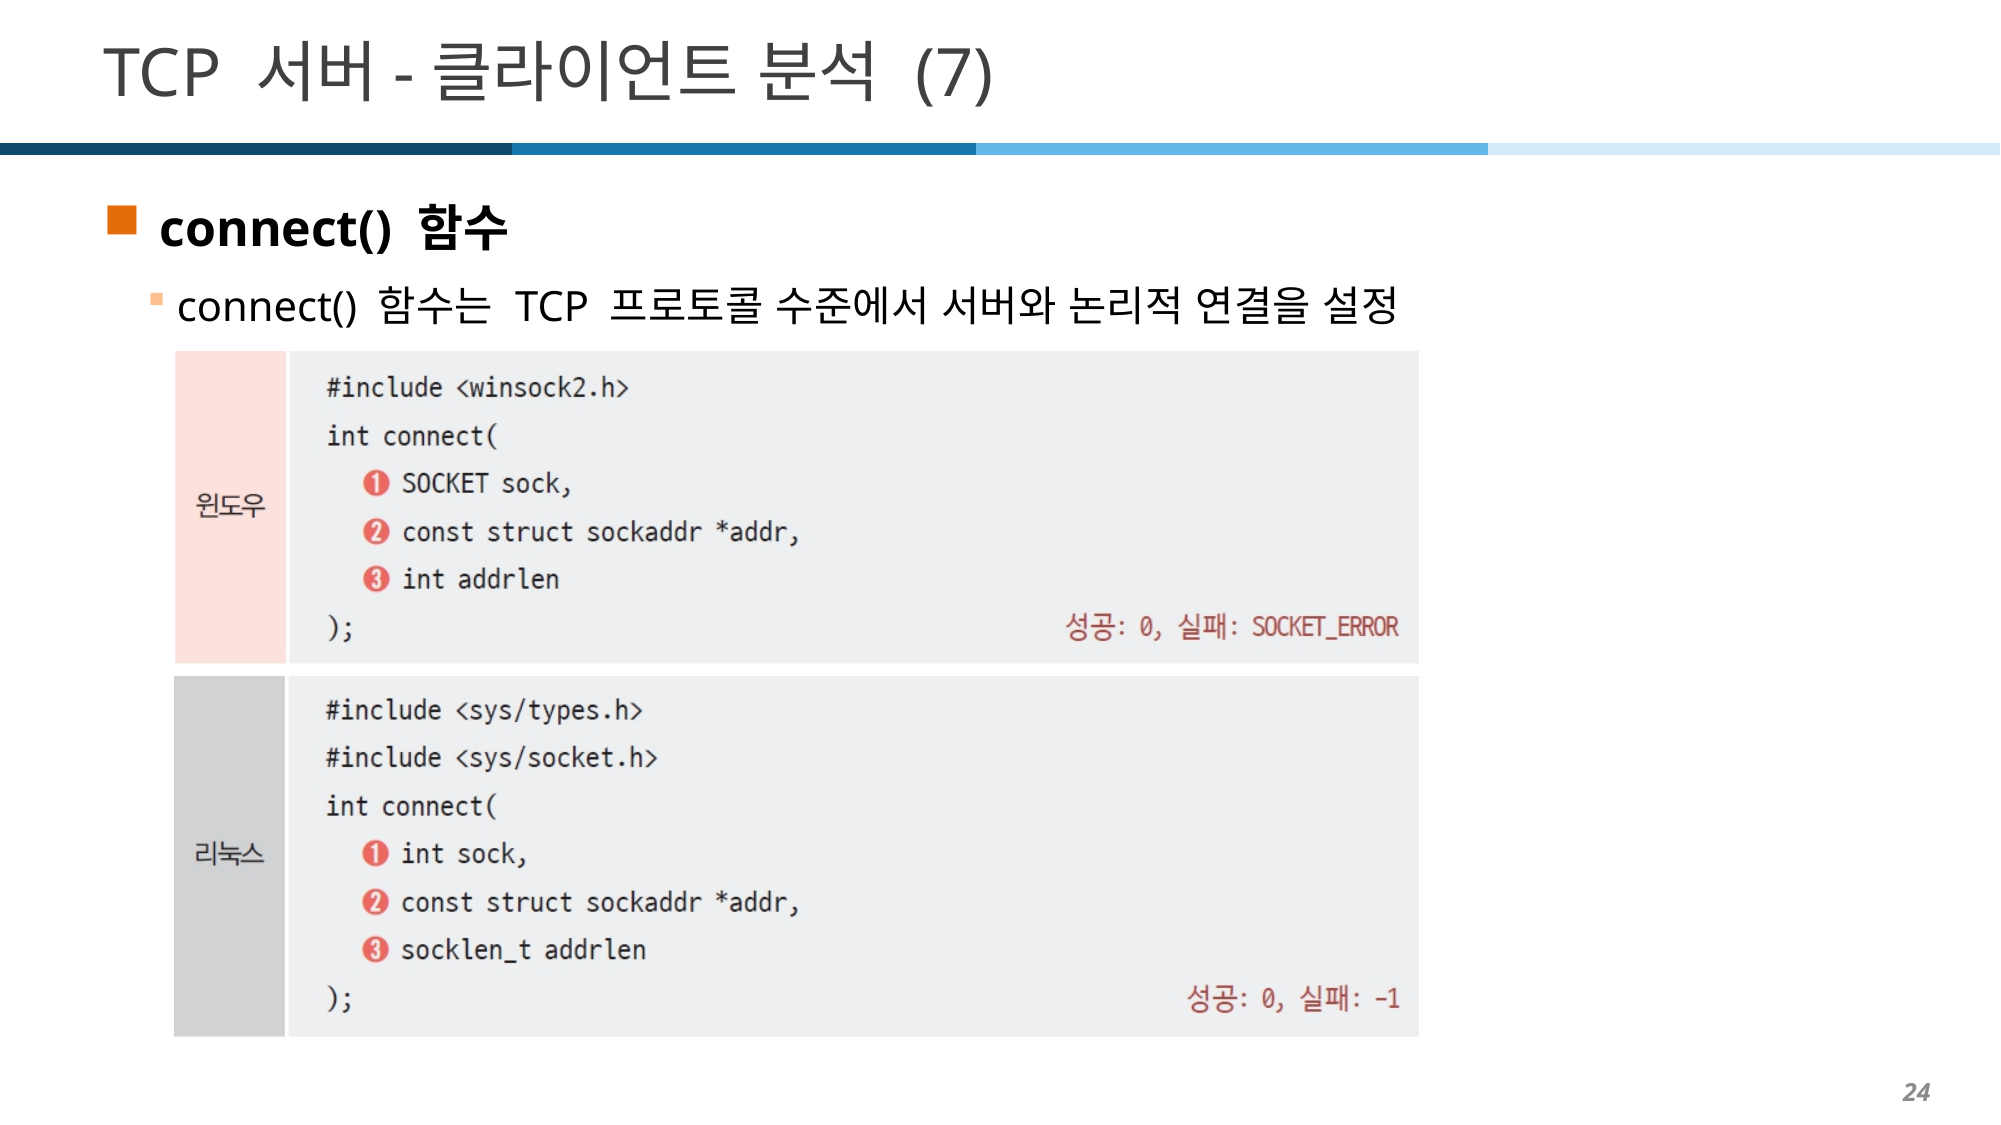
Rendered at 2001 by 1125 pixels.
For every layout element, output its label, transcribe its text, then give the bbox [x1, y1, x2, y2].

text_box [174, 350, 1419, 1038]
title TCP 서버-클라이언트 분석 (7) [88, 18, 1920, 122]
list connect() 함수 connect() 함수는 TCP 프로토콜 수준에서 서버와 논리적 연결을 설정 [88, 176, 1929, 1083]
